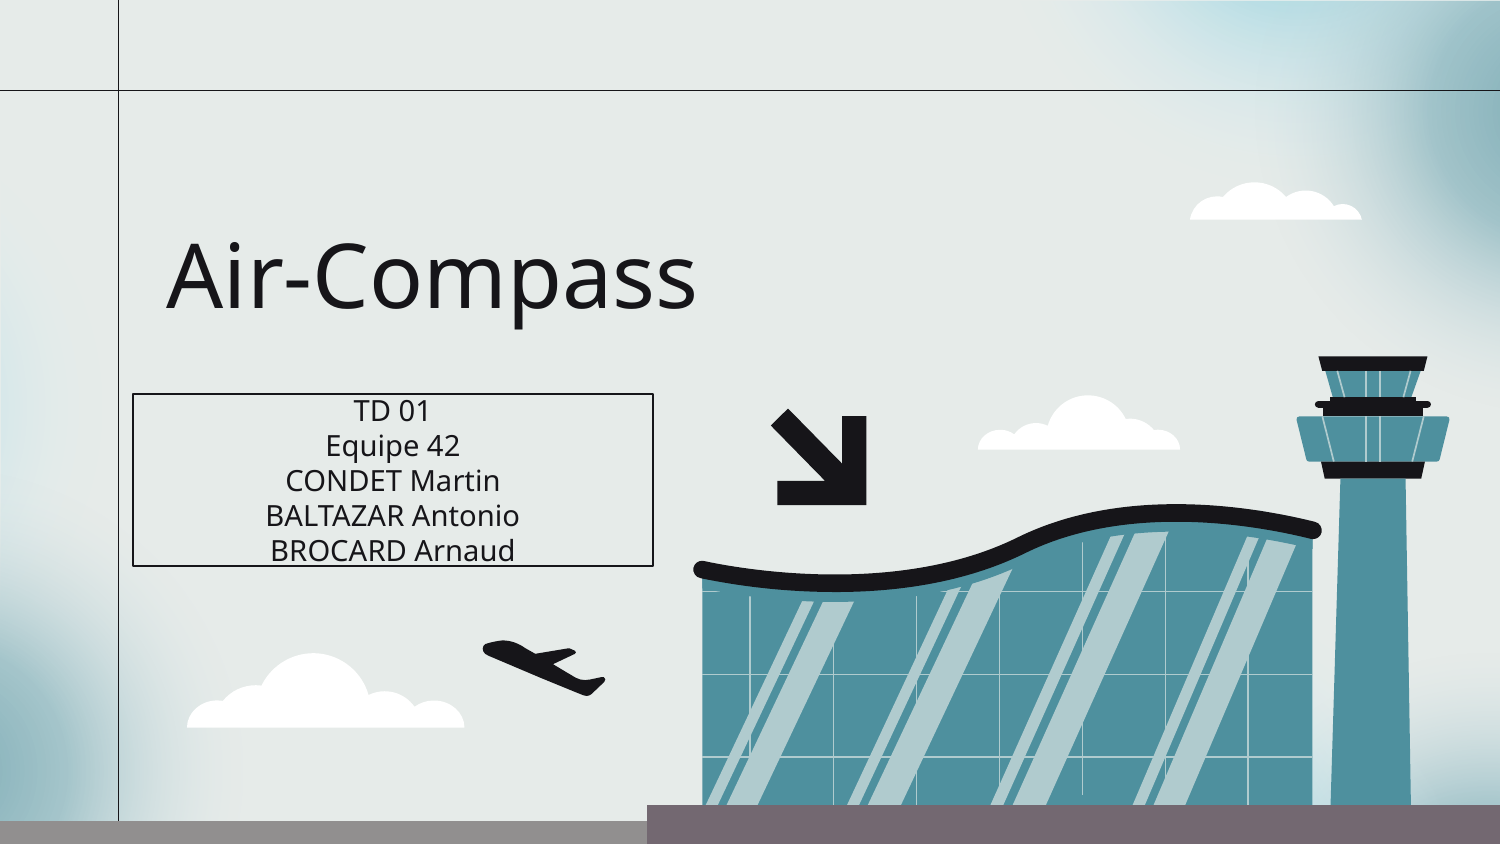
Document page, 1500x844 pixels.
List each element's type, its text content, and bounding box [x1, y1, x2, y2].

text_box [647, 356, 1500, 844]
text_box [482, 640, 606, 696]
title Air-Compass [151, 123, 1157, 393]
subtitle TD 01 Equipe 42 CONDET Martin BALTAZAR Antonio BROCARD Arnaud [132, 393, 642, 567]
